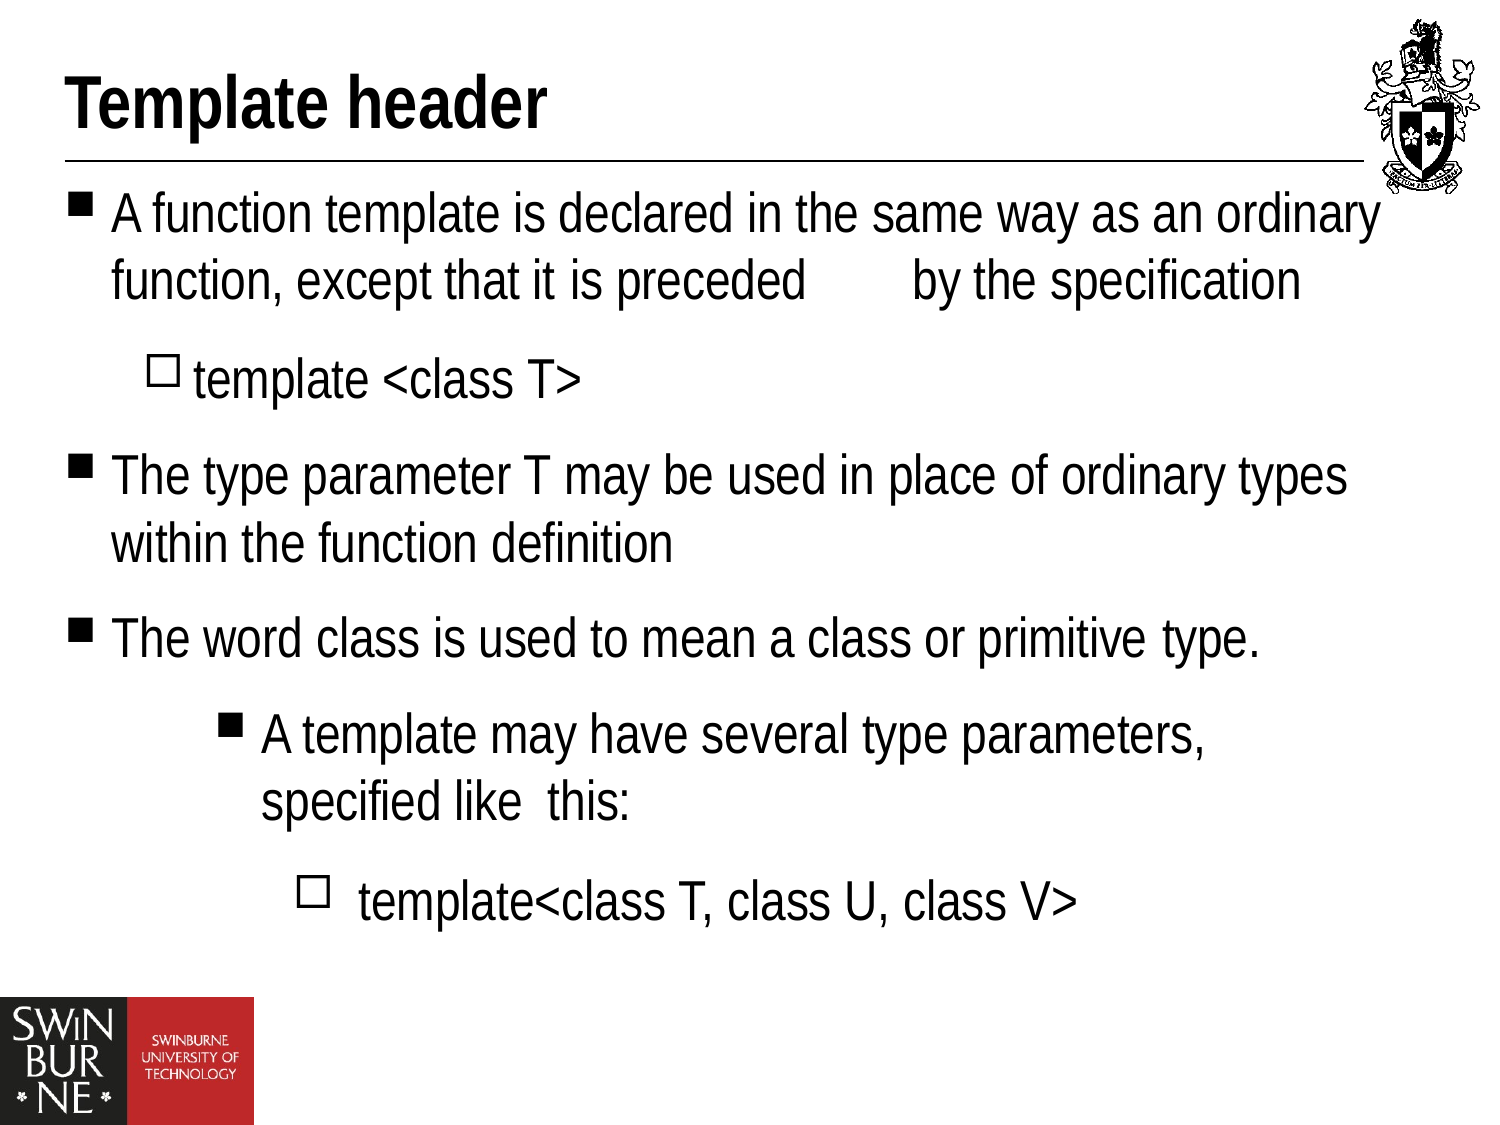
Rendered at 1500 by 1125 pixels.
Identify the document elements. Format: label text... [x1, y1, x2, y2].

text_box A function template is declared in the same way as an ordinary function, except that it is preceded by the specification template <class T> The type parameter T may be used in place of ordinary types within the function definition The word class is used to mean a class or primitive type. A template may have several type parameters, specified like this: template<class T, class U, class V> [62, 173, 1443, 932]
title Template header [62, 51, 738, 173]
picture [0, 997, 254, 1125]
picture [1364, 19, 1481, 194]
